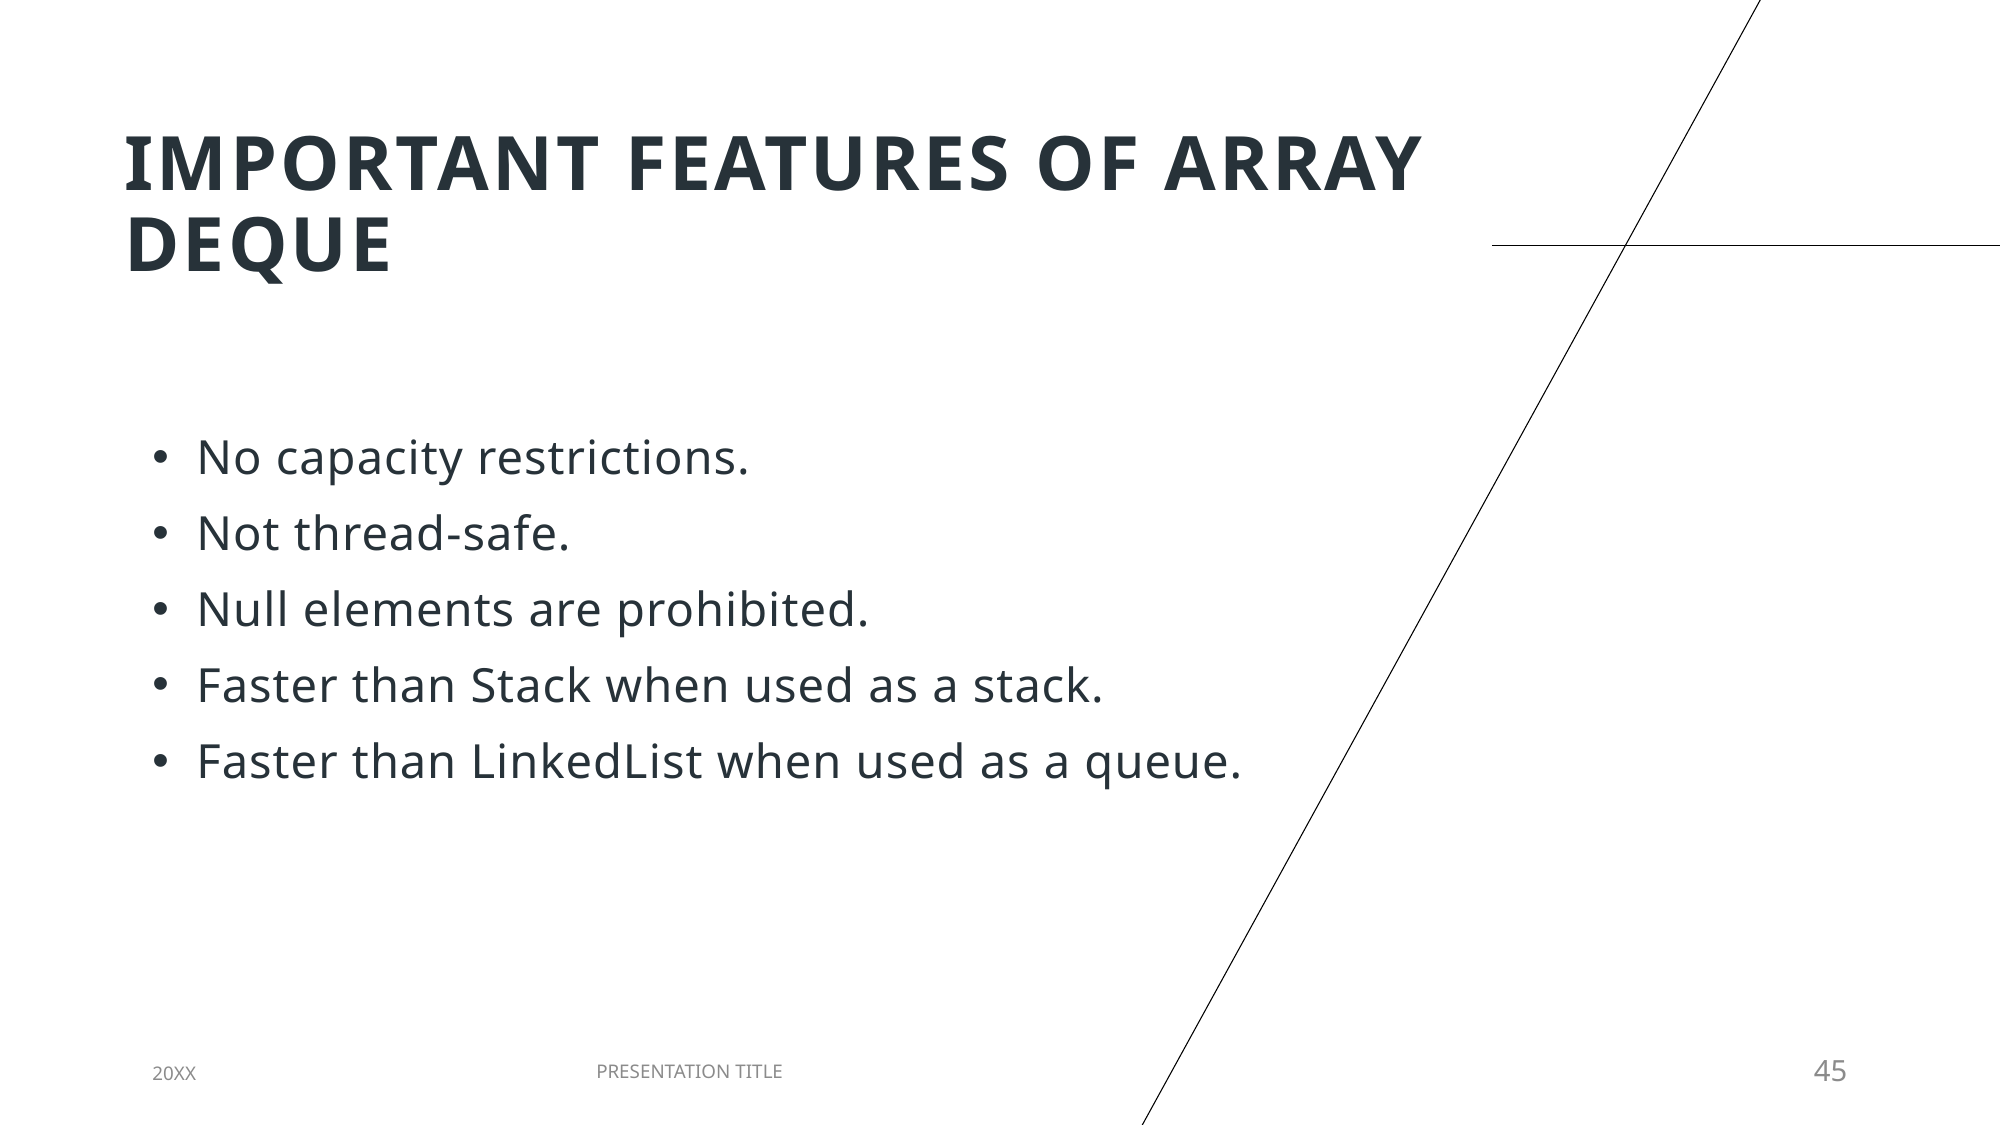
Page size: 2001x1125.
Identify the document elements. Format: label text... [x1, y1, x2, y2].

footer PRESENTATION TITLE [404, 1042, 975, 1103]
title important features of Array Deque [109, 97, 1617, 296]
slide_number 20XX [137, 1042, 338, 1103]
list No capacity restrictions. Not thread-safe. Null elements are prohibited. Faster than Stack when used as a stack. Faster than LinkedList when used as a queue. [137, 420, 1279, 851]
slide_number 45 [1412, 1042, 1863, 1103]
